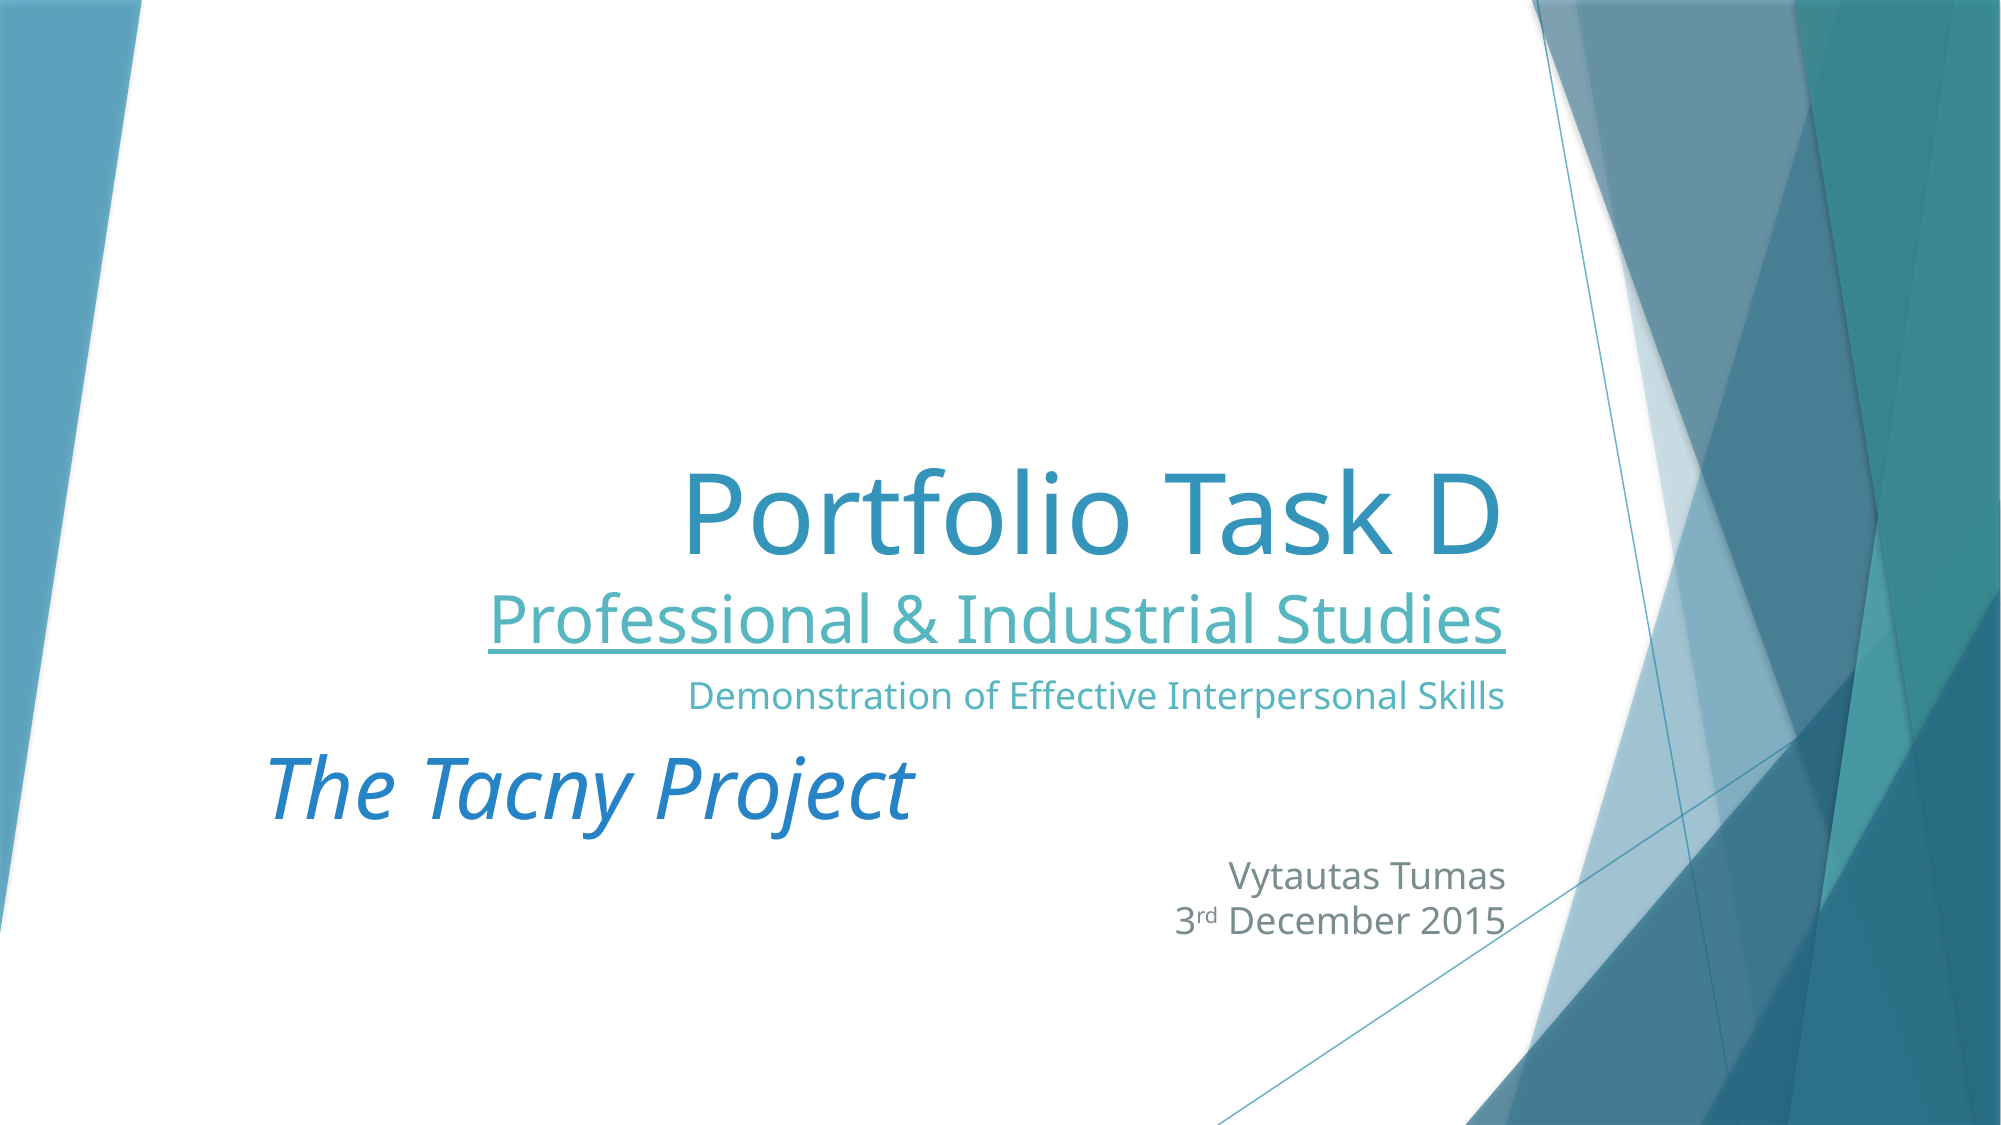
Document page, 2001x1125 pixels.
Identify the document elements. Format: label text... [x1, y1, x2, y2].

subtitle Demonstration of Effective Interpersonal Skills The Tacny Project [247, 664, 1522, 845]
title Portfolio Task D Professional & Industrial Studies [247, 394, 1522, 664]
text_box Vytautas Tumas 3rd December 2015 [670, 844, 1522, 950]
